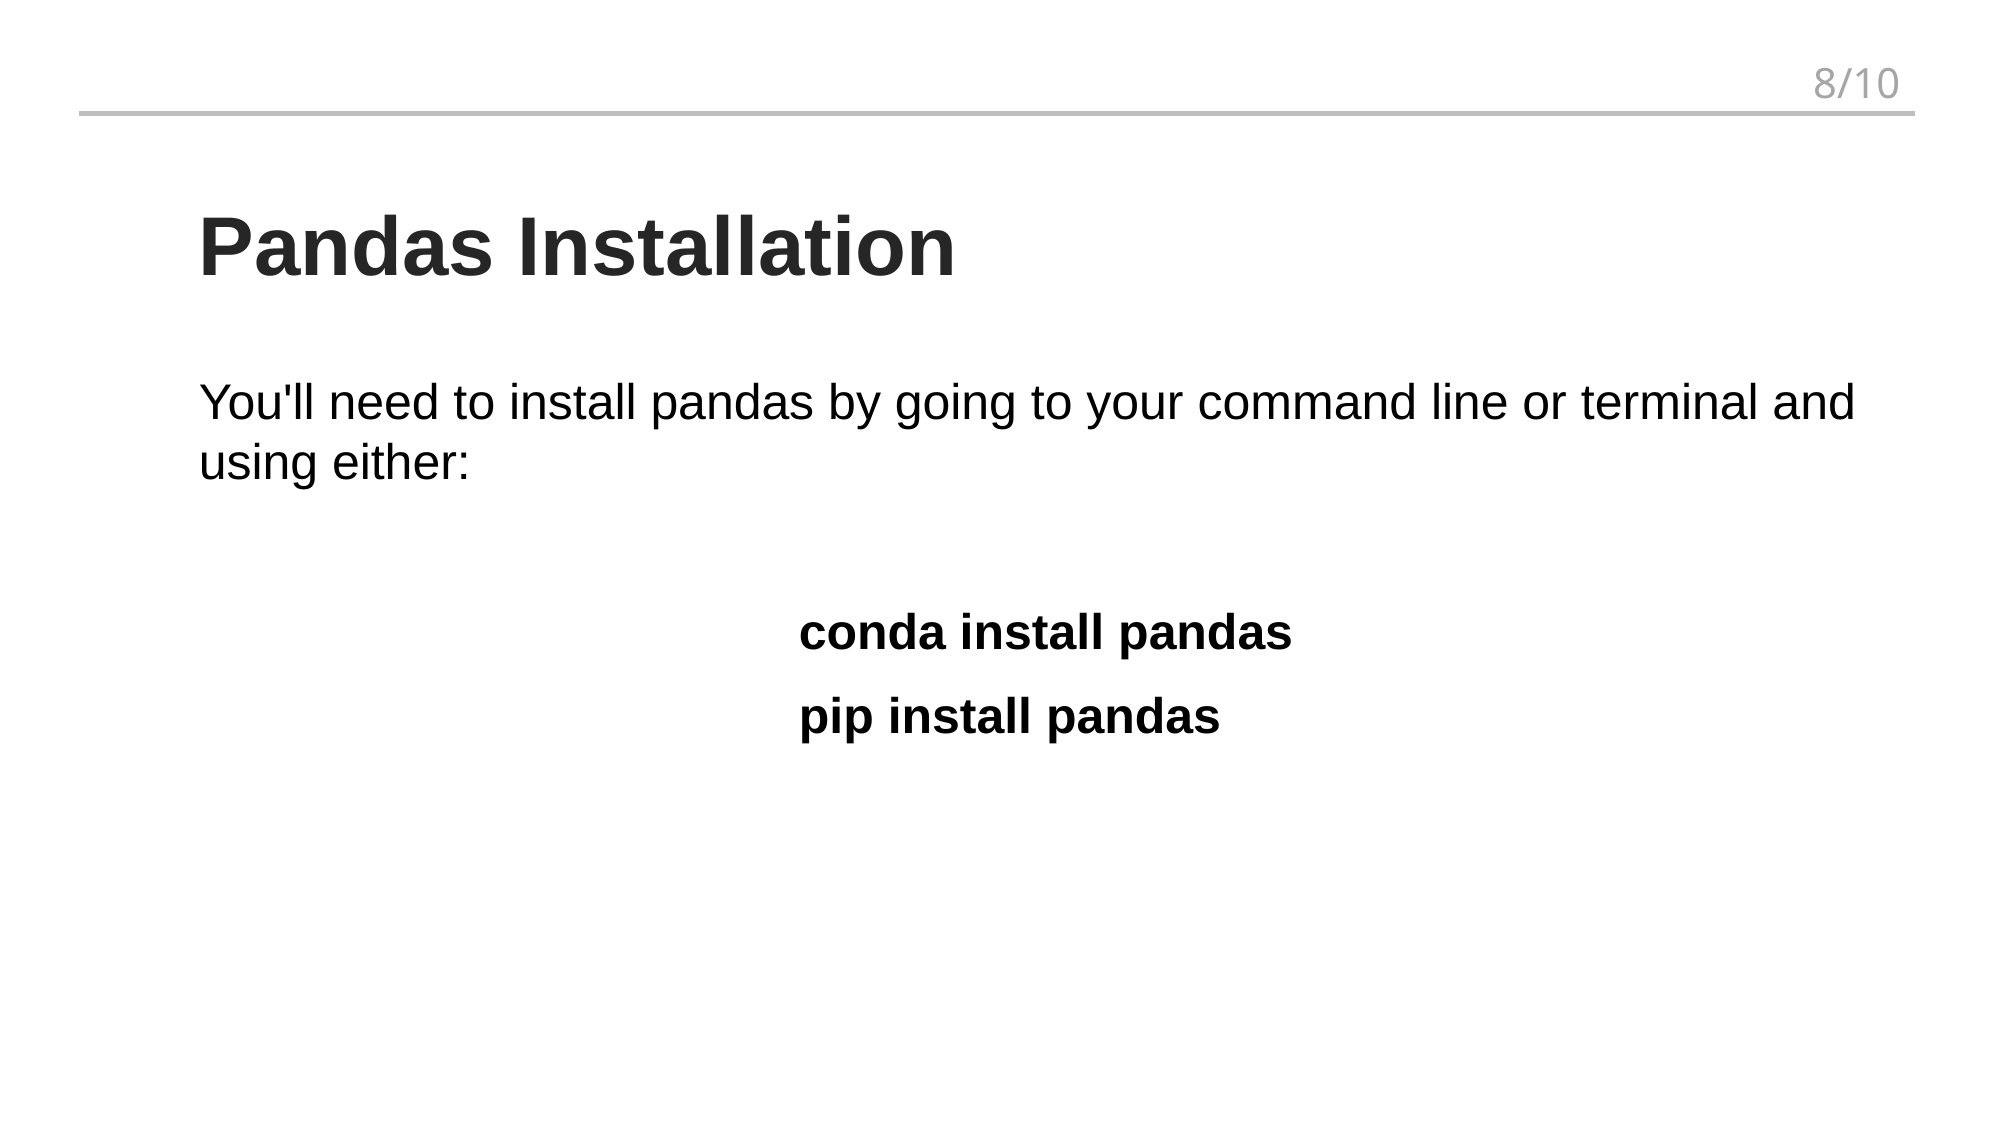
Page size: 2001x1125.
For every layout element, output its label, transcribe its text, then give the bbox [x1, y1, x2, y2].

text_box You'll need to install pandas by going to your command line or terminal and using either: conda install pandas pip install pandas [184, 361, 1898, 752]
text_box Pandas Installation [184, 184, 1898, 300]
